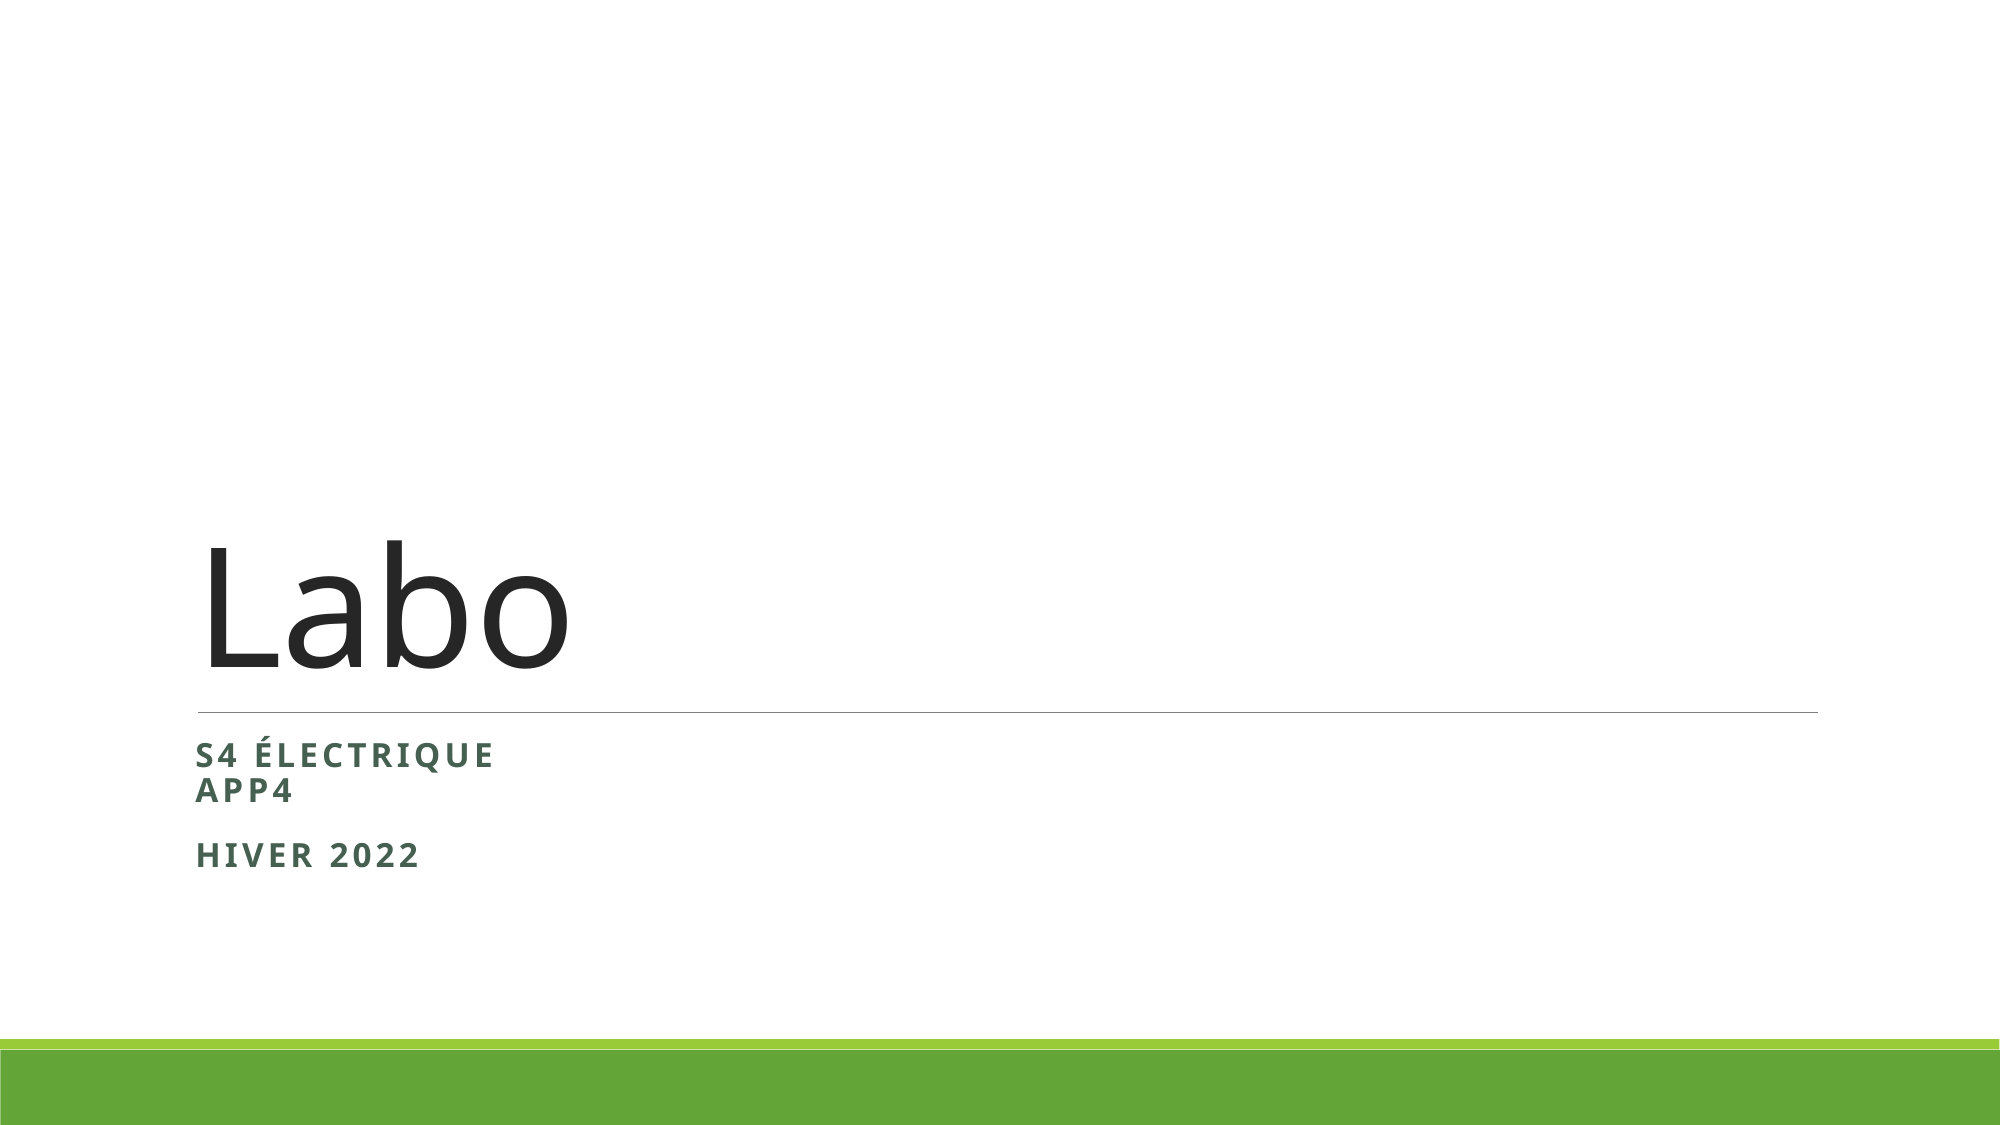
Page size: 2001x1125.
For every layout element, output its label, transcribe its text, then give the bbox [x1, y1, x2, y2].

title Labo [180, 124, 1830, 710]
subtitle S4 électrique APP4 Hiver 2022 [180, 730, 1831, 919]
